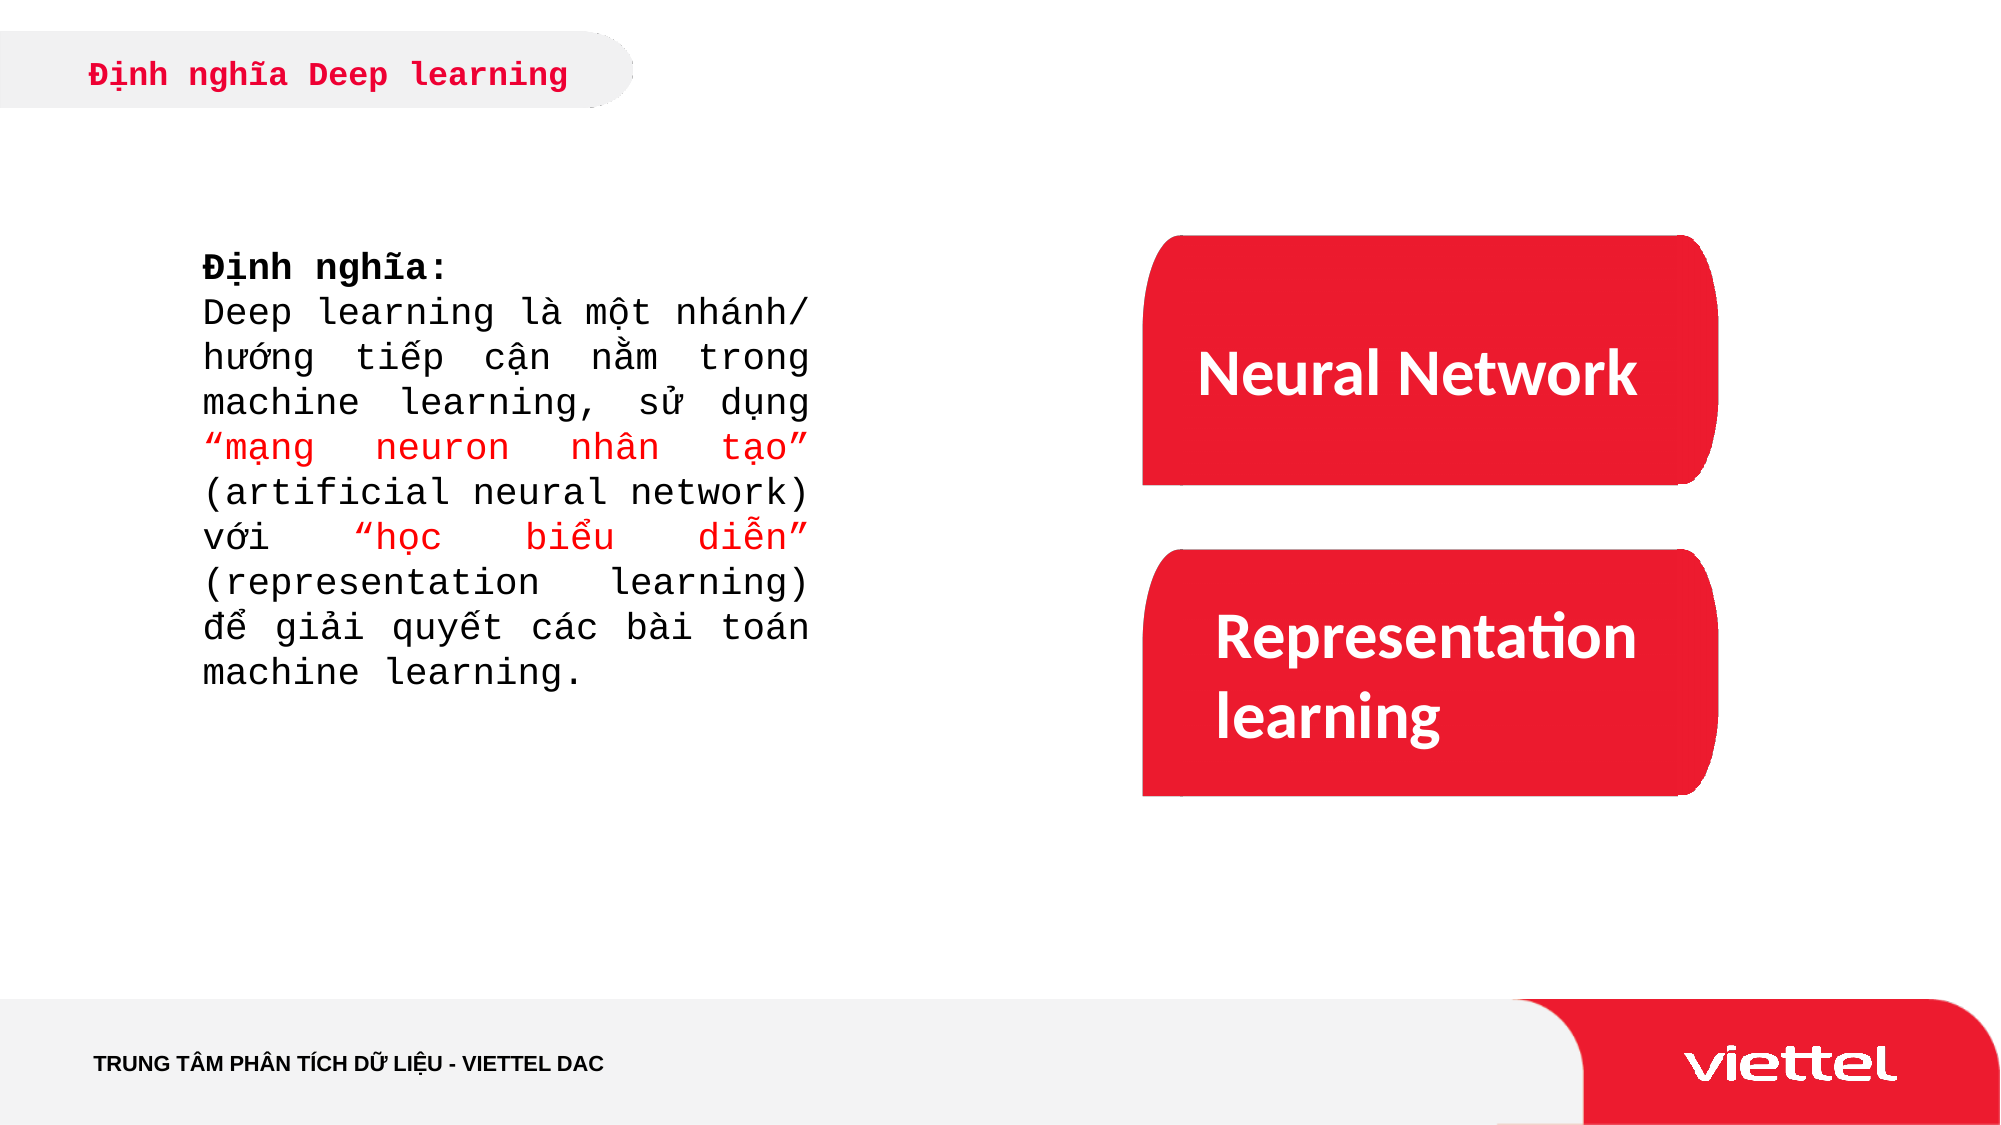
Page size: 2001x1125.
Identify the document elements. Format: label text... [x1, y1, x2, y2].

picture [0, 31, 633, 108]
text_box Định nghĩa: Deep learning là một nhánh/ hướng tiếp cận nằm trong machine learning, sử dụng “mạng neuron nhân tạo” (artificial neural network) với “học biểu diễn” (representation learning) để giải quyết các bài toán machine learning. [187, 234, 825, 700]
picture [0, 999, 2000, 1125]
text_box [1142, 234, 1719, 487]
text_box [1142, 548, 1719, 797]
